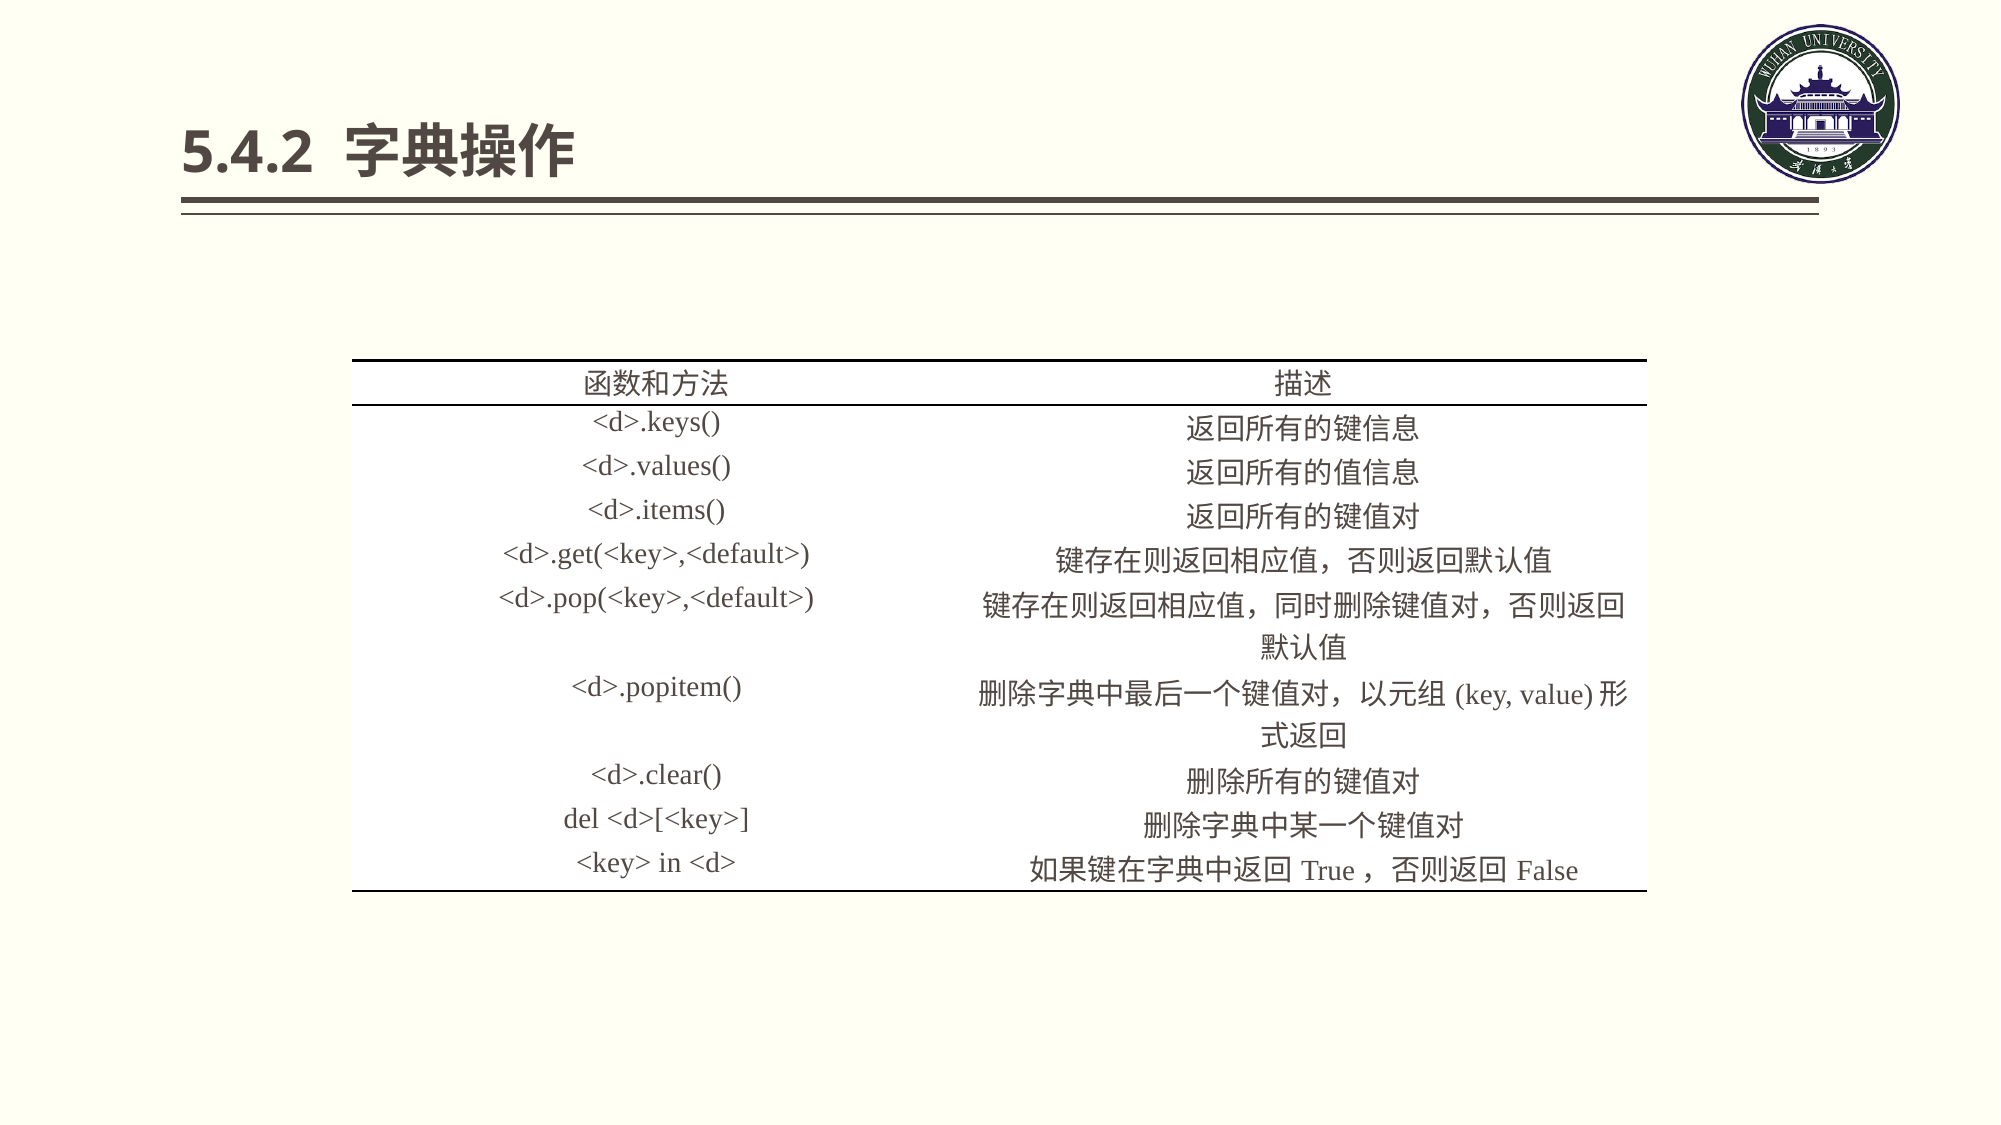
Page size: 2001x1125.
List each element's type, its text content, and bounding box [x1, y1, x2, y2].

table_cell <d>.keys() [352, 406, 961, 449]
table_cell 删除字典中最后一个键值对，以元组(key, value)形式返回 [961, 670, 1647, 758]
table_cell 返回所有的值信息 [961, 449, 1647, 494]
table_cell <d>.pop(<key>,<default>) [352, 582, 961, 670]
table_cell del <d>[<key>] [352, 803, 961, 847]
table_cell <d>.popitem() [352, 670, 961, 758]
table_cell 删除所有的键值对 [961, 758, 1647, 803]
table_cell 删除字典中某一个键值对 [961, 803, 1647, 847]
picture [1819, 24, 1900, 184]
table_cell <d>.items() [352, 494, 961, 538]
table_cell 返回所有的键值对 [961, 494, 1647, 538]
table_header 函数和方法 [352, 362, 961, 404]
table_cell 如果键在字典中返回True，否则返回False [961, 847, 1647, 890]
table_cell <d>.values() [352, 449, 961, 494]
table_header 描述 [961, 362, 1647, 404]
table_cell 键存在则返回相应值，否则返回默认值 [961, 538, 1647, 582]
table_cell 键存在则返回相应值，同时删除键值对，否则返回默认值 [961, 582, 1647, 670]
table_cell <d>.get(<key>,<default>) [352, 538, 961, 582]
title 5.4.2 字典操作 [181, 12, 1819, 193]
table_cell <d>.clear() [352, 758, 961, 803]
table_cell <key> in <d> [352, 847, 961, 890]
table_cell 返回所有的键信息 [961, 406, 1647, 449]
